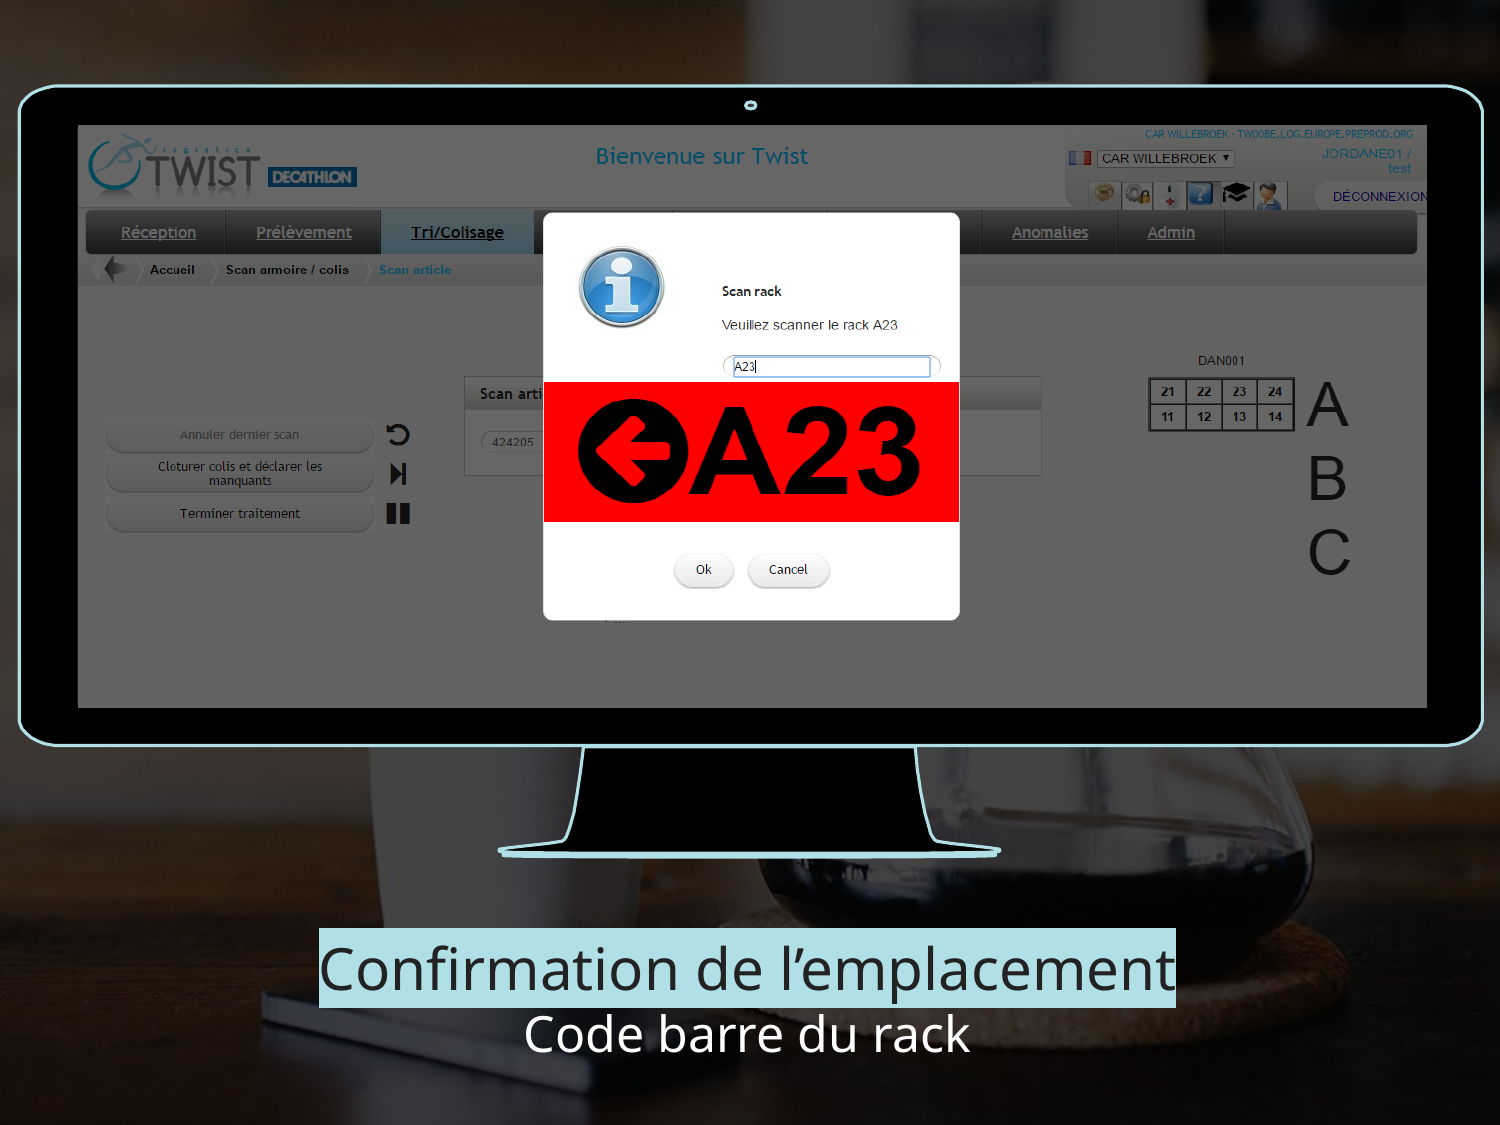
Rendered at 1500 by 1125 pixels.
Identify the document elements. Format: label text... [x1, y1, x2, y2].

picture [77, 124, 1427, 709]
text_box [0, 0, 1500, 1125]
list Confirmation de l’emplacement Code barre du rack [75, 799, 1421, 1078]
text_box [19, 85, 1483, 799]
